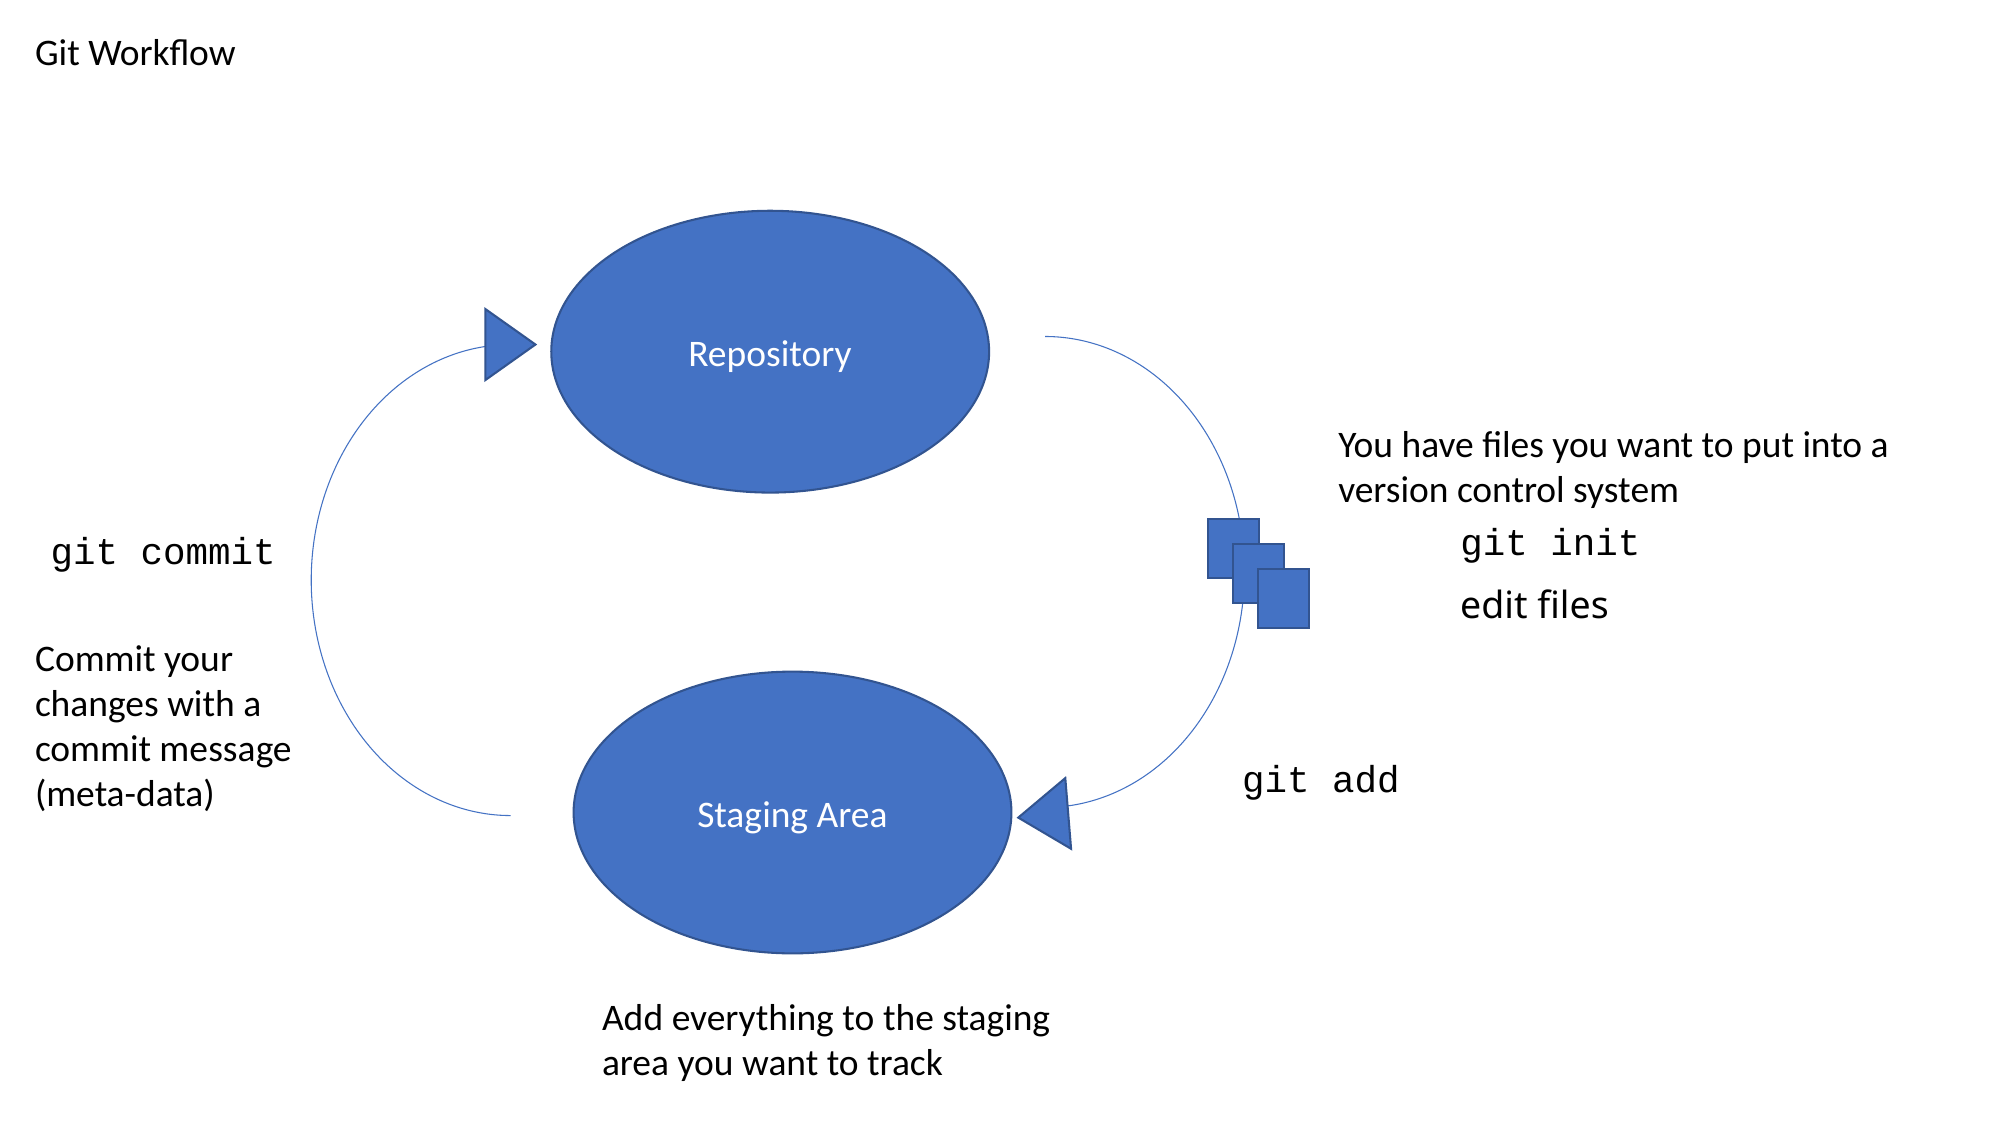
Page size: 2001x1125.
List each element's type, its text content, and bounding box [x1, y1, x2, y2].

text_box git commit [35, 519, 330, 579]
text_box edit files [1445, 573, 1813, 633]
text_box You have files you want to put into a version control system [1323, 412, 1967, 518]
text_box [1016, 776, 1073, 851]
text_box Commit your changes with a commit message (meta-data) [20, 626, 358, 822]
text_box git add [1227, 747, 1522, 808]
text_box [1257, 568, 1310, 629]
text_box [1045, 335, 1244, 807]
text_box [310, 346, 511, 817]
text_box [484, 307, 538, 383]
text_box [1207, 518, 1260, 579]
text_box git init [1445, 510, 1845, 571]
text_box [1232, 543, 1285, 604]
text_box Staging Area [572, 670, 1013, 955]
text_box Git Workflow [20, 20, 754, 80]
text_box Repository [550, 209, 991, 494]
text_box Add everything to the staging area you want to track [587, 985, 1105, 1091]
